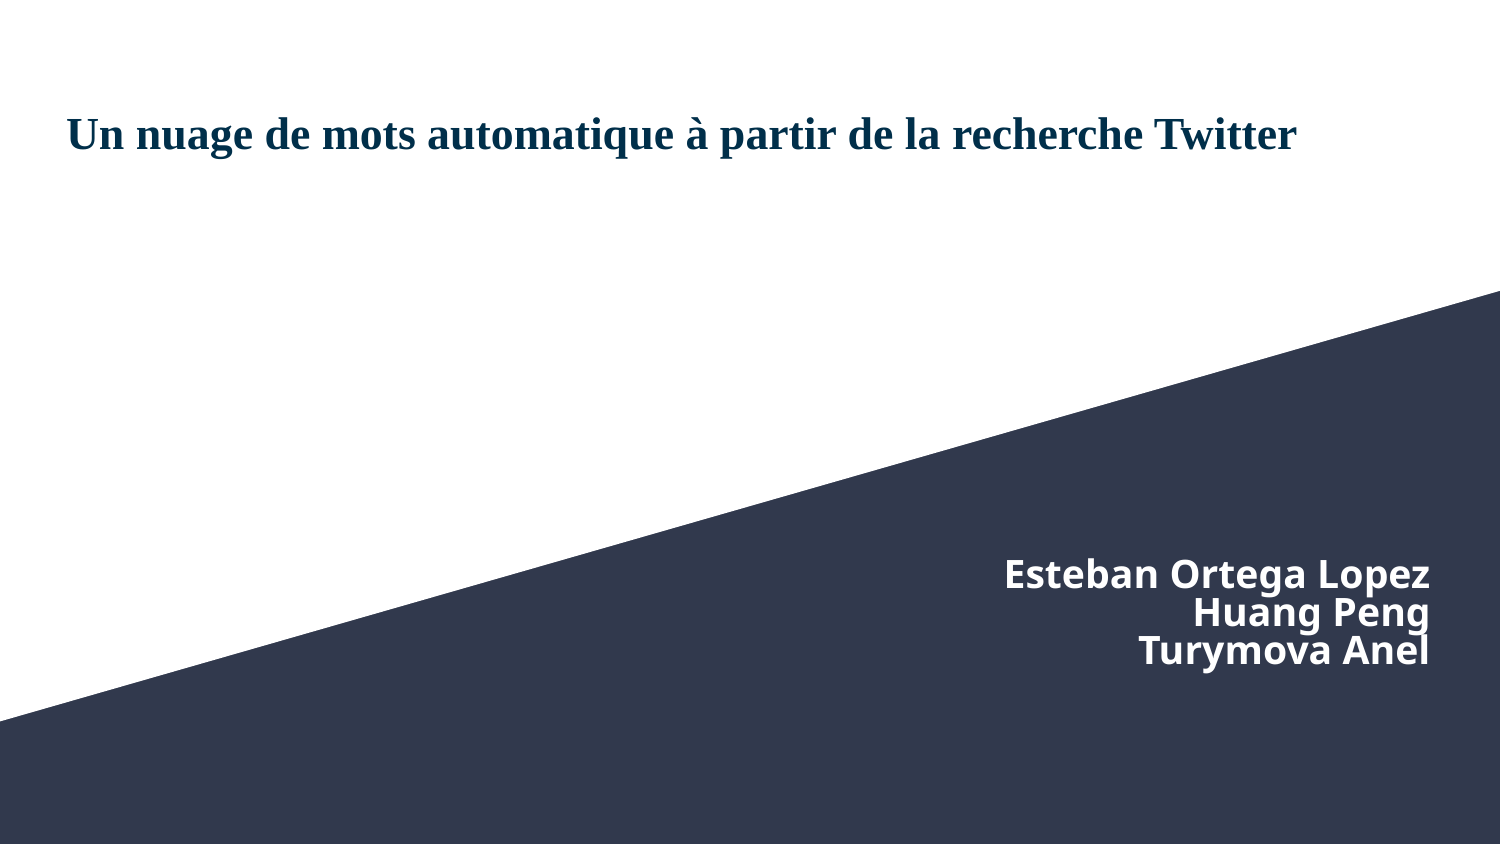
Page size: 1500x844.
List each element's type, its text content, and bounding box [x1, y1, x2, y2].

subtitle Esteban Ortega Lopez Huang Peng Turymova Anel [750, 544, 1446, 666]
title Un nuage de mots automatique à partir de la recherche Twitter [51, 88, 1449, 299]
